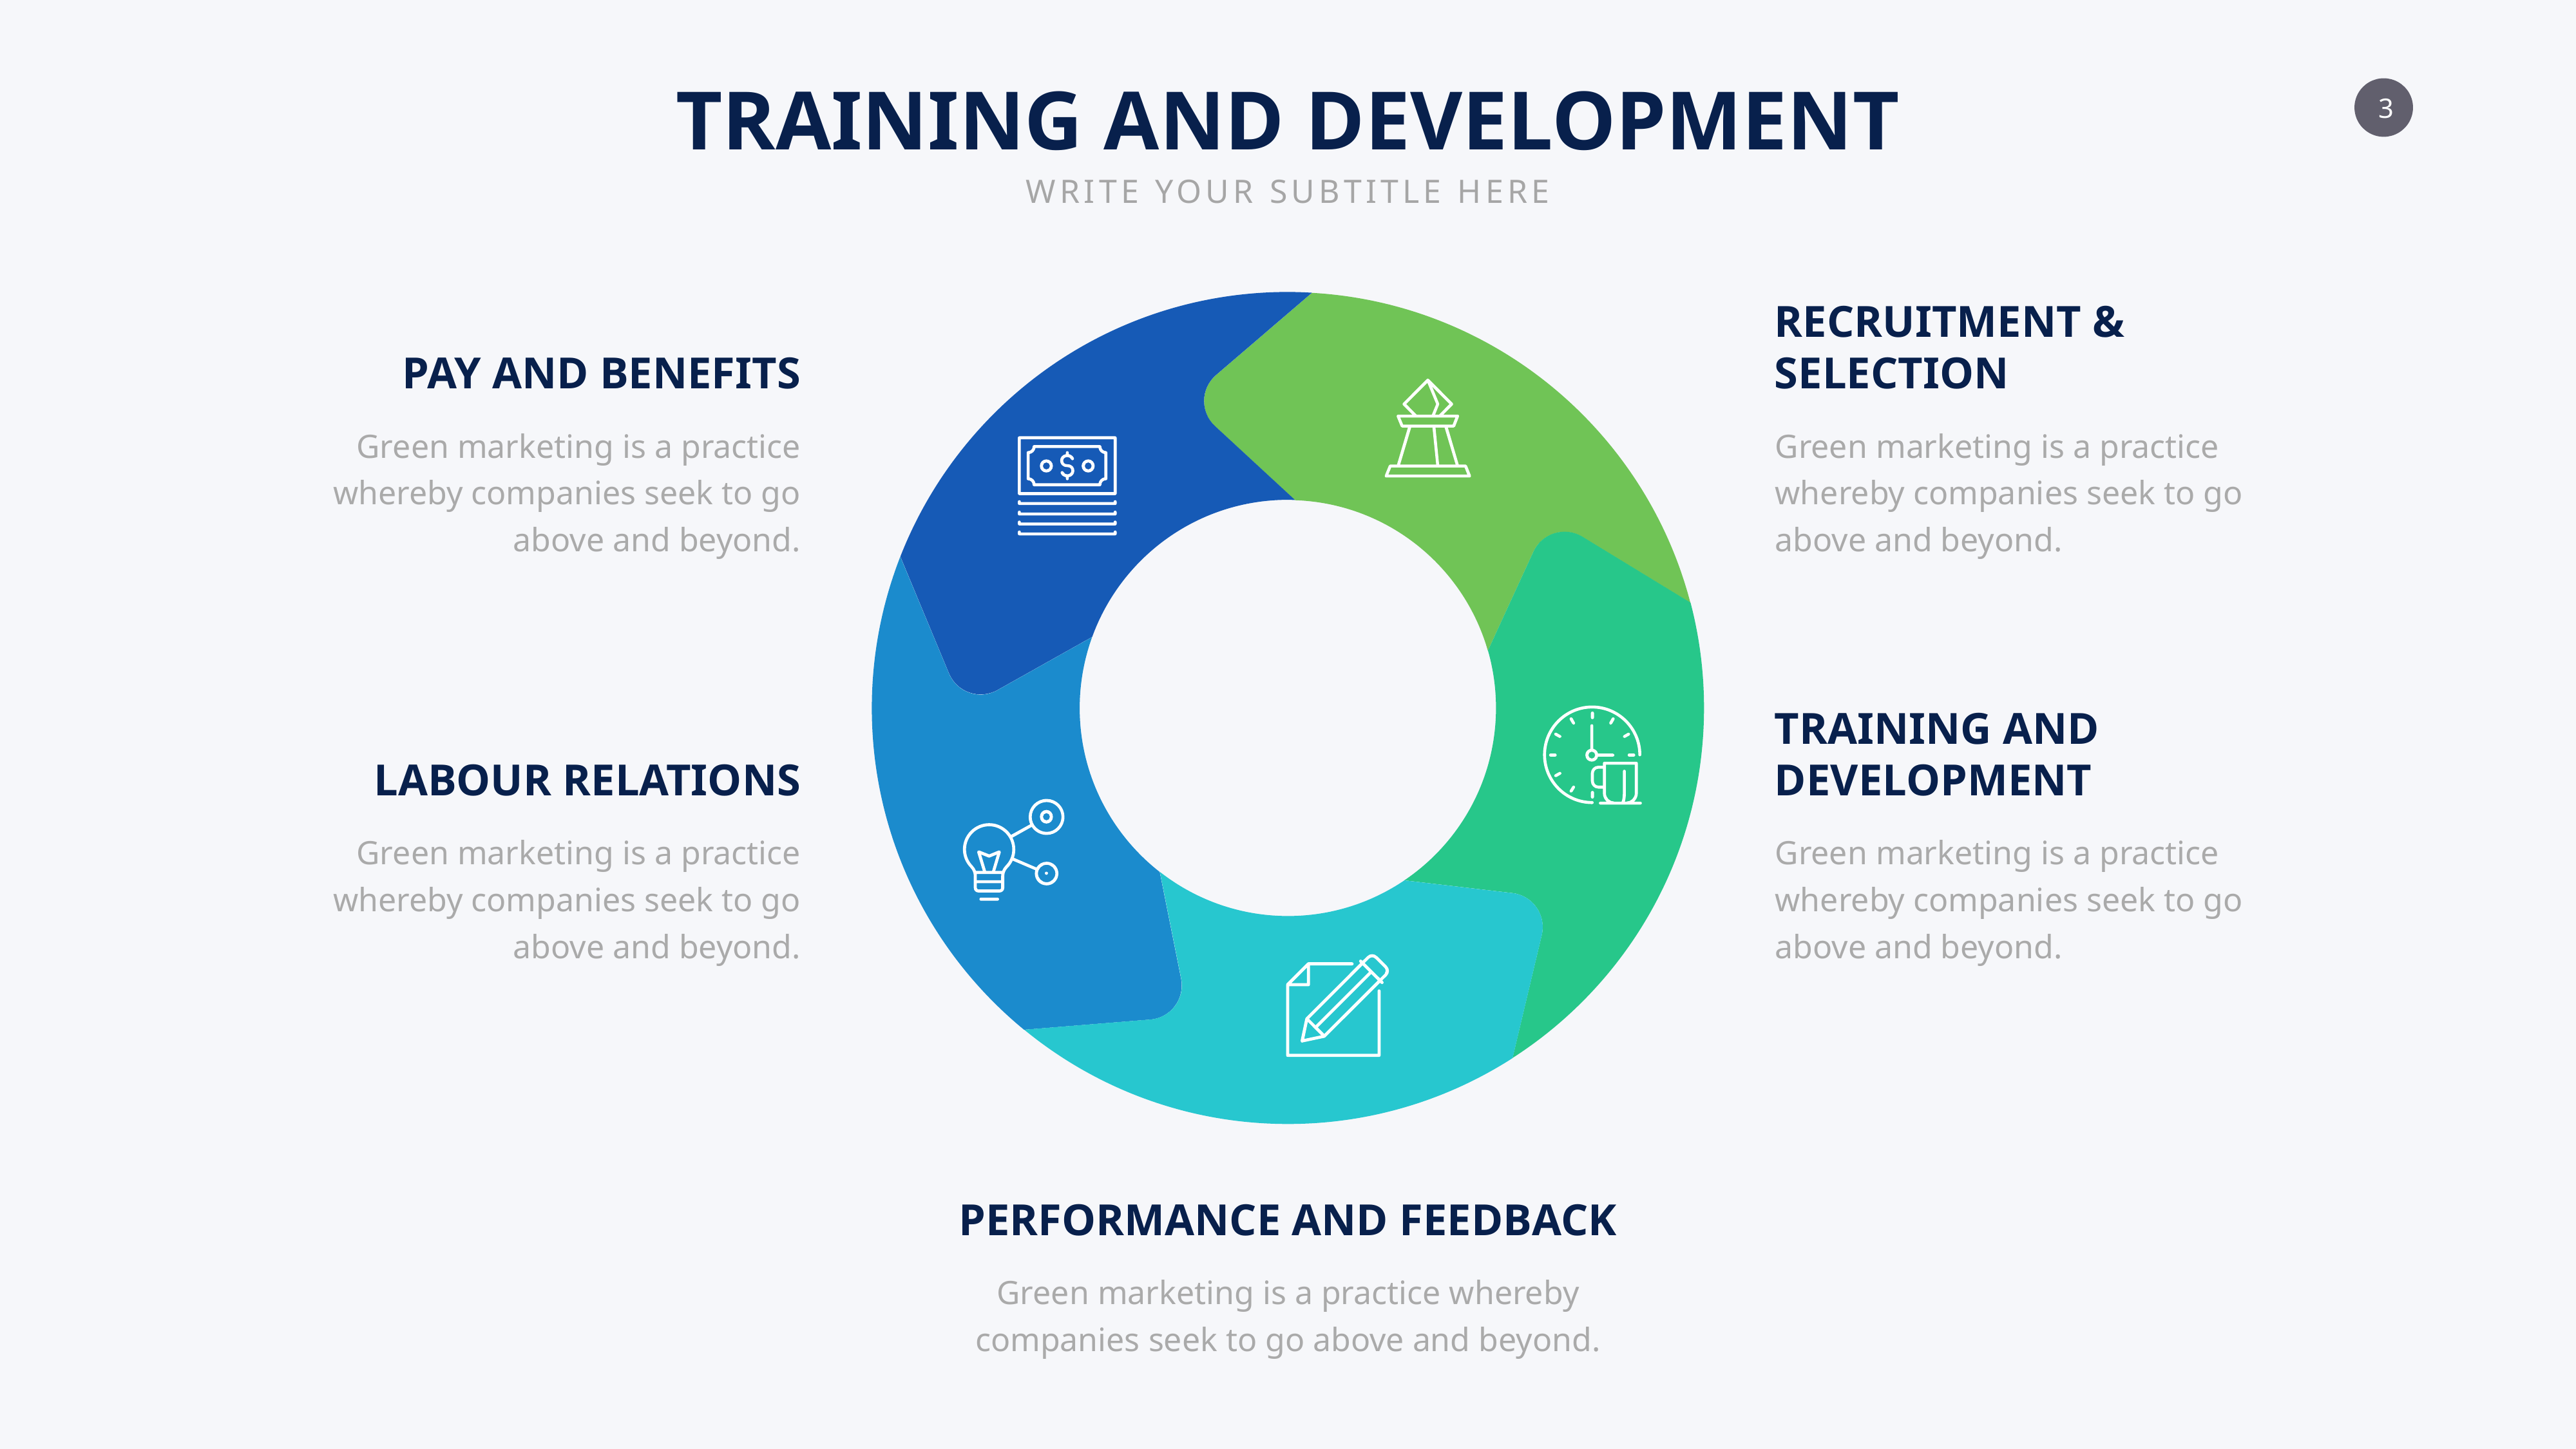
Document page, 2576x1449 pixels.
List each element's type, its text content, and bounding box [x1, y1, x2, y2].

text_box [1018, 436, 1117, 495]
text_box PERFORMANCE AND FEEDBACK [931, 1188, 1645, 1249]
text_box WRITE YOUR SUBTITLE HERE [1016, 166, 1560, 215]
text_box [1543, 705, 1641, 804]
text_box TRAINING AND DEVELOPMENT [666, 64, 1910, 171]
text_box [1018, 500, 1117, 506]
text_box [1384, 379, 1471, 478]
text_box LABOUR RELATIONS [264, 748, 811, 809]
text_box [900, 292, 1312, 694]
text_box [1286, 962, 1381, 1057]
text_box Green marketing is a practice whereby companies seek to go above and beyond. [1765, 819, 2312, 970]
text_box [962, 799, 1065, 893]
text_box [1205, 292, 1690, 650]
text_box [1404, 531, 1704, 1058]
text_box Green marketing is a practice whereby companies seek to go above and beyond. [931, 1259, 1645, 1363]
text_box Green marketing is a practice whereby companies seek to go above and beyond. [1765, 412, 2312, 564]
text_box [979, 897, 999, 901]
text_box [1018, 520, 1117, 526]
text_box Green marketing is a practice whereby companies seek to go above and beyond. [264, 819, 811, 970]
text_box RECRUITMENT & SELECTION [1765, 289, 2311, 402]
text_box [1018, 510, 1117, 516]
text_box TRAINING AND DEVELOPMENT [1765, 696, 2311, 809]
text_box PAY AND BENEFITS [264, 341, 811, 402]
text_box [1024, 871, 1543, 1124]
text_box Green marketing is a practice whereby companies seek to go above and beyond. [264, 412, 811, 564]
text_box [1301, 954, 1389, 1043]
text_box [872, 556, 1181, 1030]
text_box [1590, 761, 1642, 805]
text_box [1018, 530, 1117, 536]
